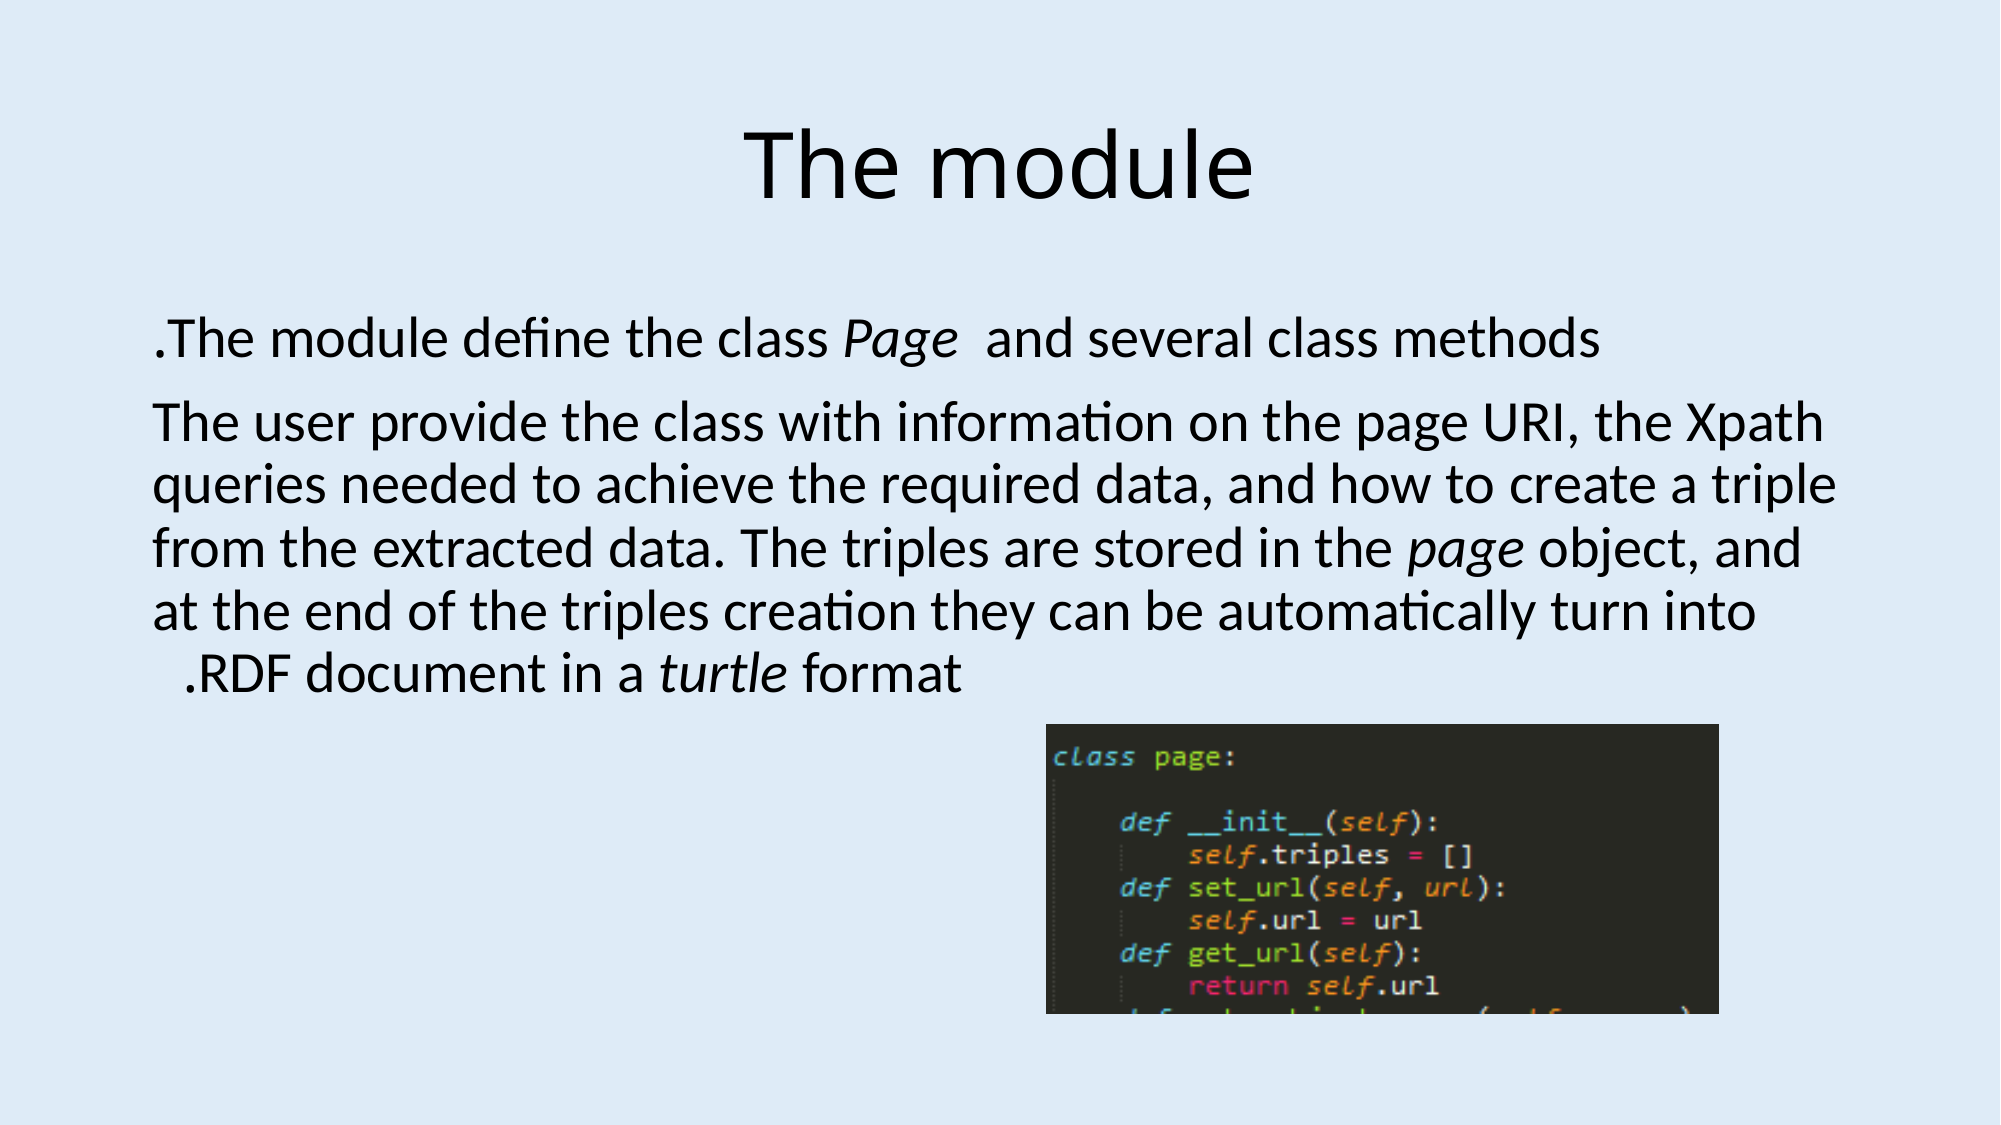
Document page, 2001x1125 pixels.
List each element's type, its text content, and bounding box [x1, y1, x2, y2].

picture [1046, 724, 1719, 1014]
list The module define the class Page and several class methods. The user provide the class with information on the page URI, the Xpath queries needed to achieve the required data, and how to create a triple from the extracted data. The triples are stored in the page object, and at the end of the triples creation they can be automatically turn into RDF document in a turtle format. [137, 299, 1863, 1014]
title The module [137, 59, 1863, 278]
